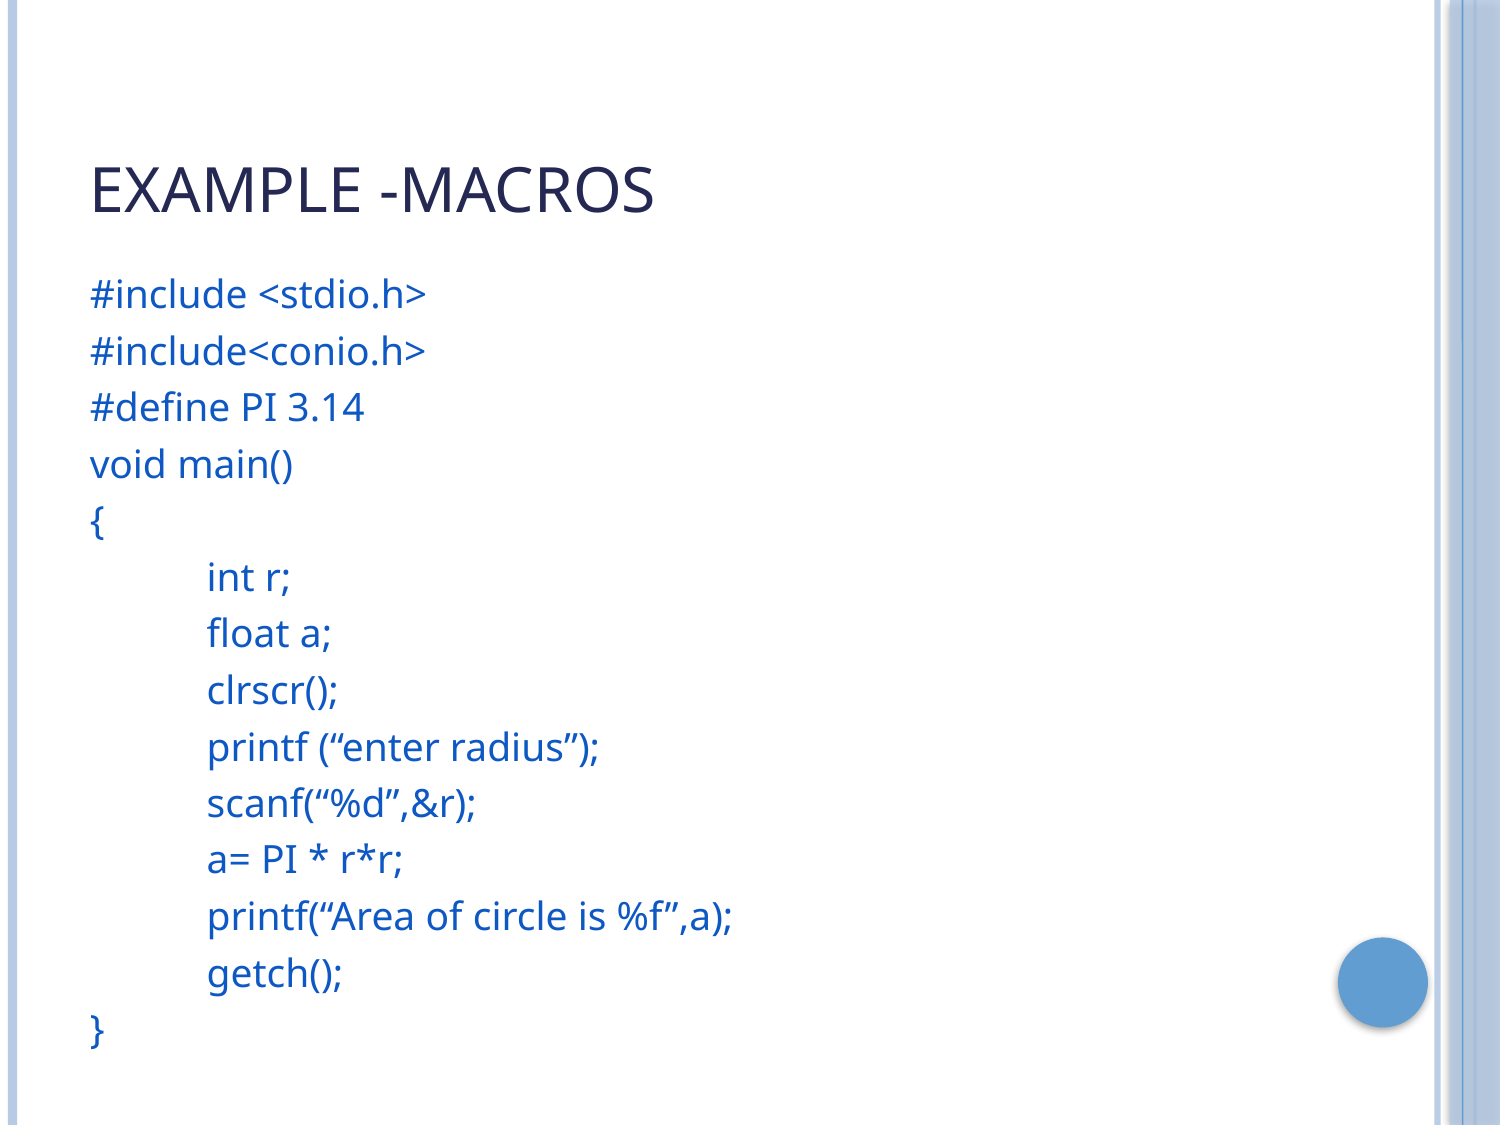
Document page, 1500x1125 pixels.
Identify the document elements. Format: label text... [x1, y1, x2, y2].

title Example -Macros [75, 45, 1300, 233]
list #include <stdio.h> #include<conio.h> #define PI 3.14 void main() { int r; float a; clrscr(); printf (“enter radius”); scanf(“%d”,&r); a= PI * r*r; printf(“Area of circle is %f”,a); getch(); } [75, 262, 1300, 1062]
